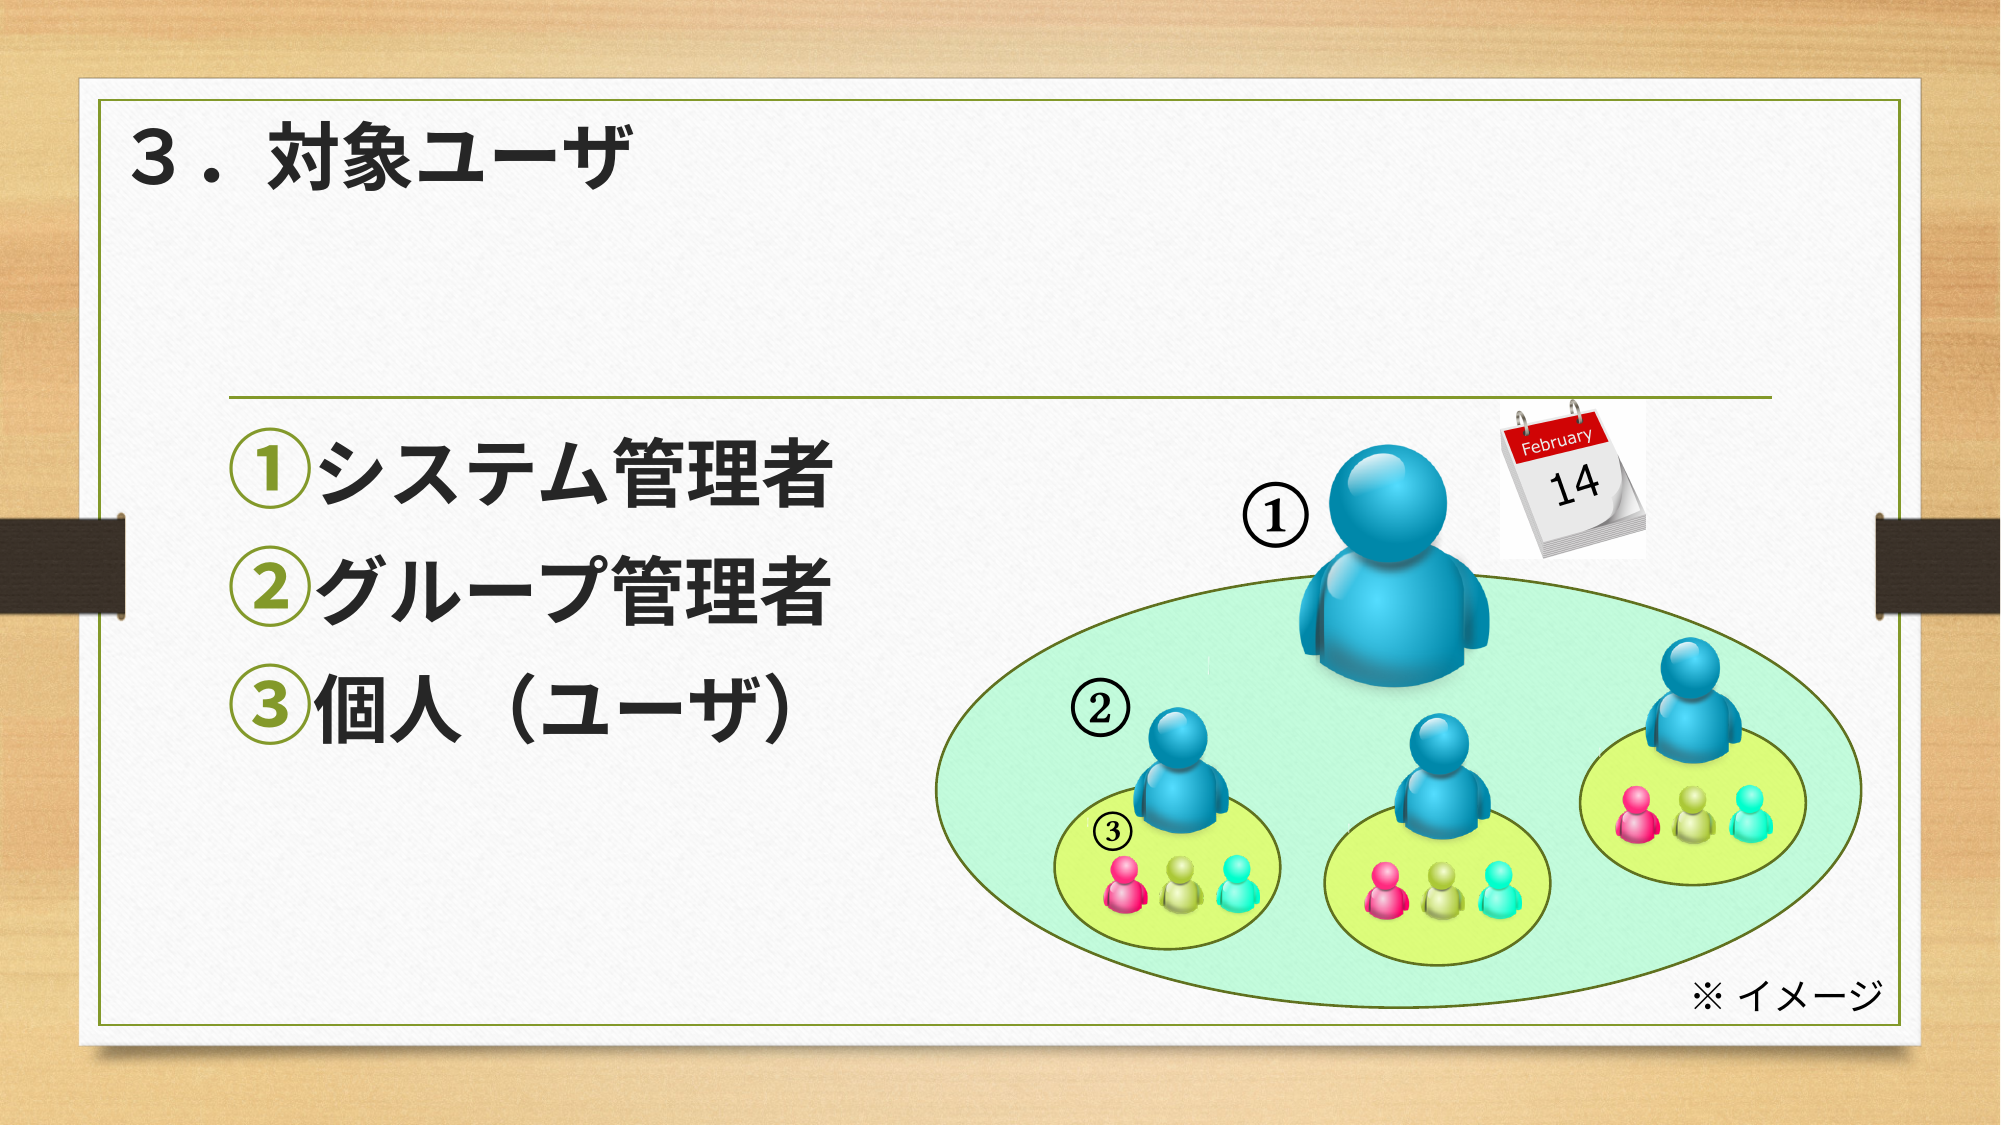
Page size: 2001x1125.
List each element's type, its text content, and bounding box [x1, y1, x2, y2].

text_box [1241, 996, 1557, 1009]
text_box ※イメージ [1674, 965, 1901, 1026]
text_box ③ [1076, 790, 1086, 865]
text_box [1834, 714, 1863, 866]
text_box ② [1053, 648, 1149, 754]
title ３．対象ユーザ [102, 102, 707, 208]
list システム管理者 グループ管理者 個人（ユーザ） [212, 419, 1834, 996]
text_box [1261, 819, 1282, 915]
text_box [1578, 743, 1808, 887]
text_box [1323, 827, 1552, 967]
text_box [1053, 817, 1258, 951]
picture [0, 0, 2001, 1125]
